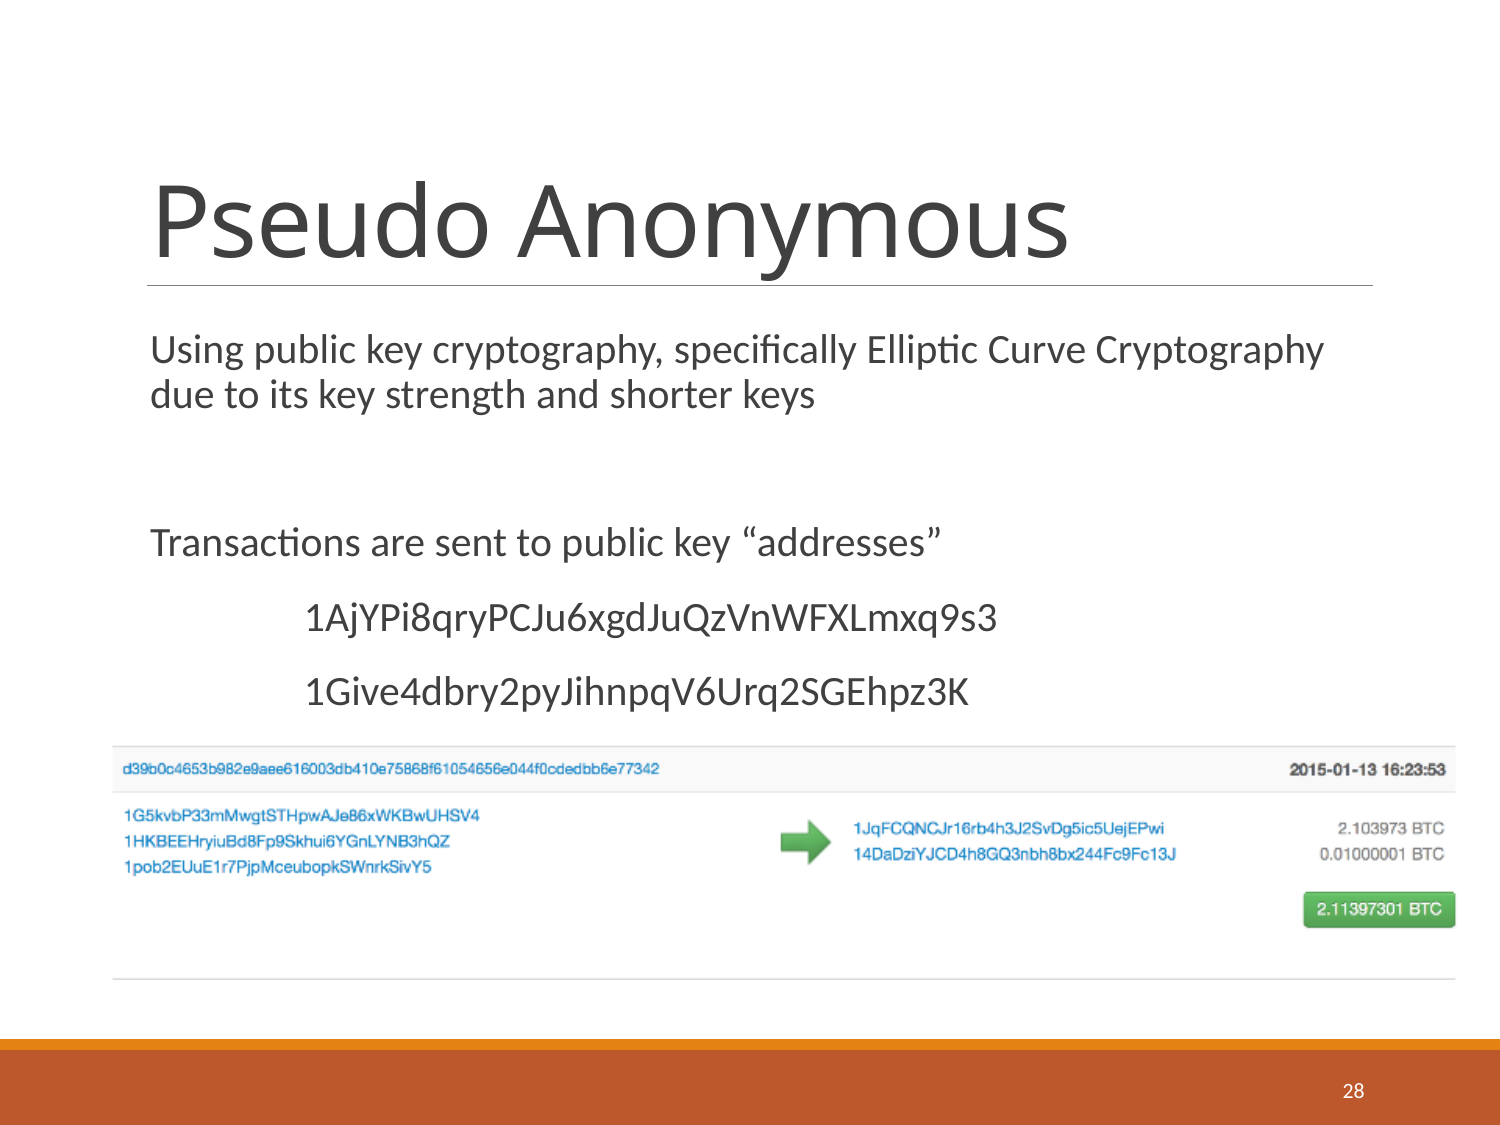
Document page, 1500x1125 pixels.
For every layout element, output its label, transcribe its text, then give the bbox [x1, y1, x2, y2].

title Pseudo Anonymous [135, 47, 1373, 285]
list Using public key cryptography, specifically Elliptic Curve Cryptography due to its key strength and shorter keys Transactions are sent to public key “addresses” 1AjYPi8qryPCJu6xgdJuQzVnWFXLmxq9s3 1Give4dbry2pyJihnpqV6Urq2SGEhpz3K [135, 319, 1373, 732]
slide_number 27 [1218, 1059, 1380, 1120]
picture [105, 735, 1466, 981]
